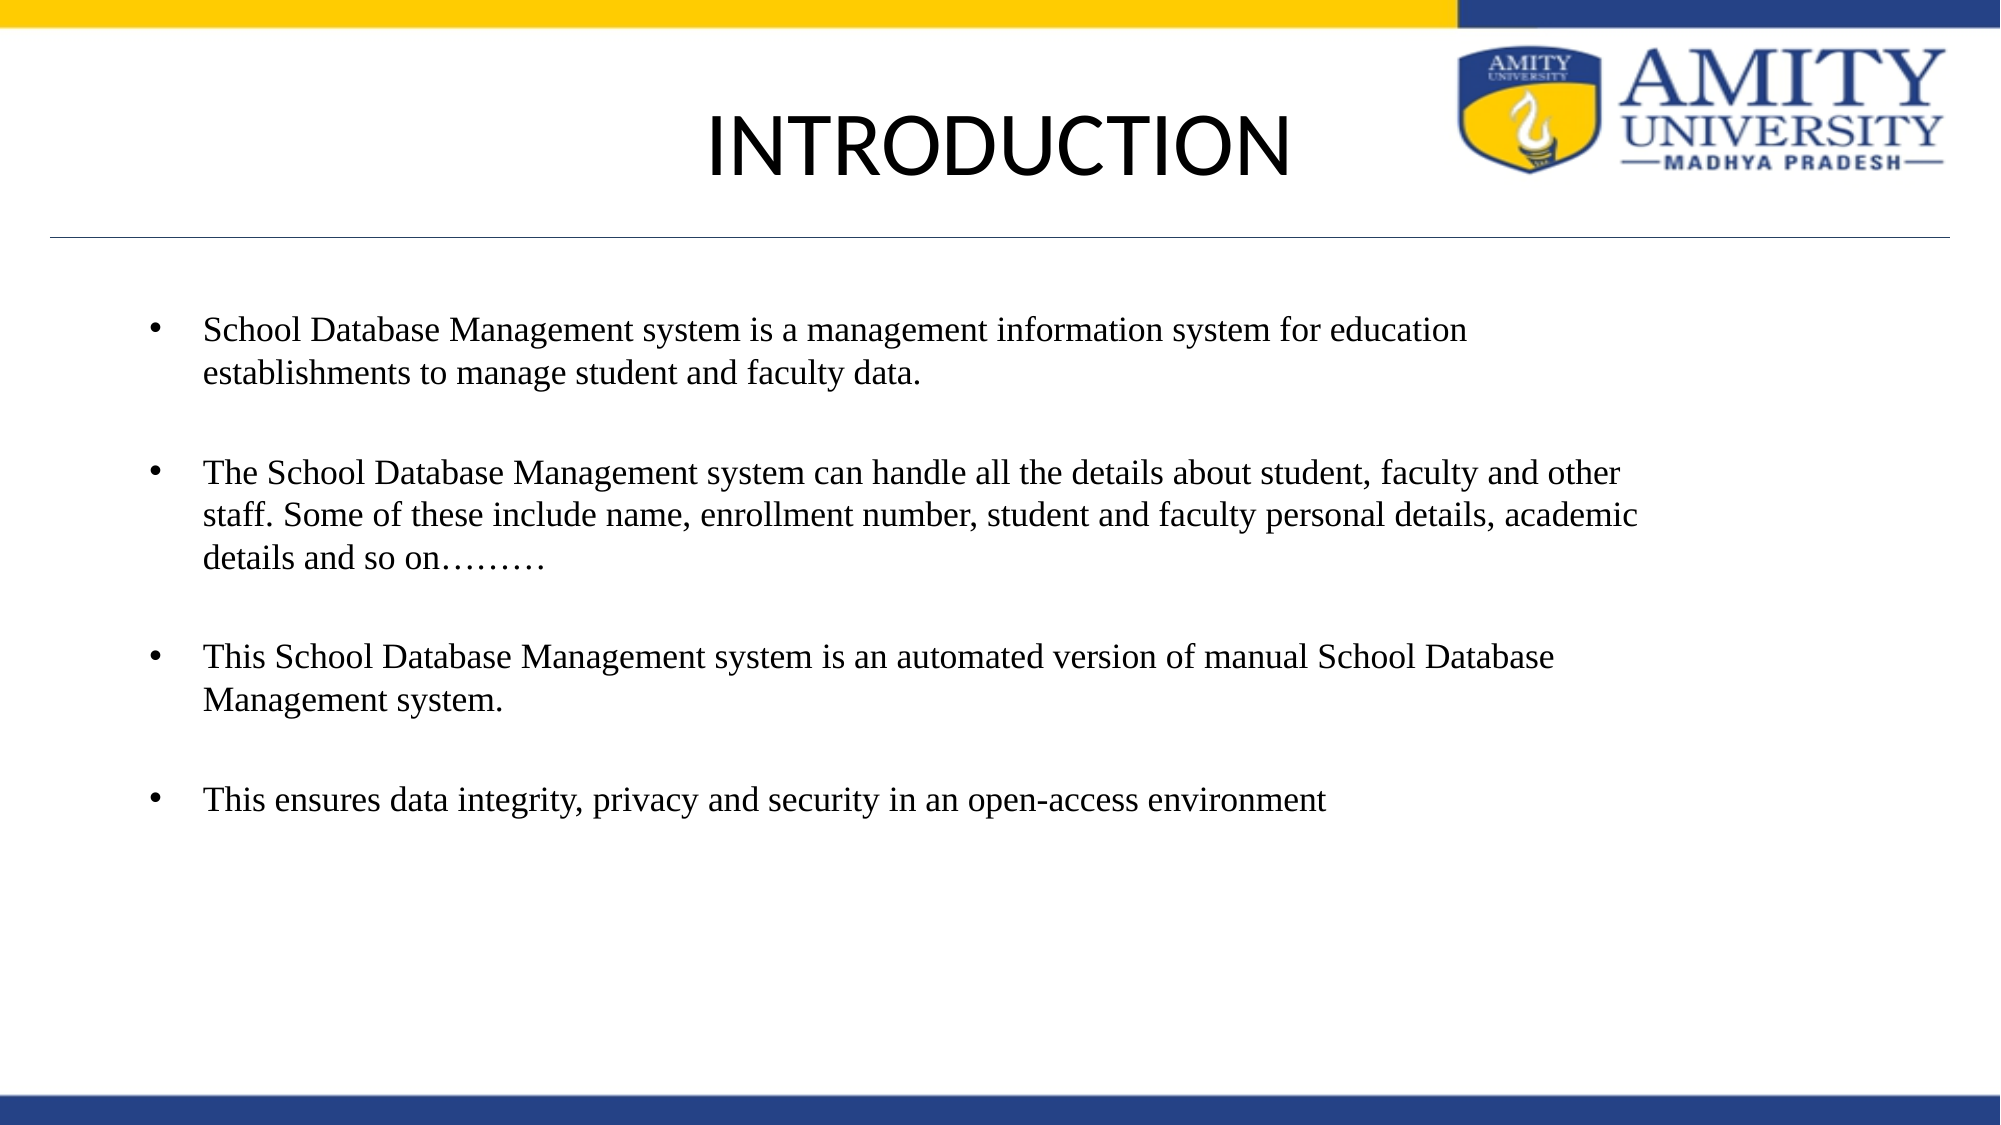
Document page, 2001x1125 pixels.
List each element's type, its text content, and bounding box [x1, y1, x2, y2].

picture [0, 0, 2000, 1125]
list School Database Management system is a management information system for education establishments to manage student and faculty data. The School Database Management system can handle all the details about student, faculty and other staff. Some of these include name, enrollment number, student and faculty personal details, academic details and so on……… This School Database Management system is an automated version of manual School Database Management system. This ensures data integrity, privacy and security in an open-access environment [134, 298, 1691, 827]
title INTRODUCTION [99, 45, 1900, 233]
